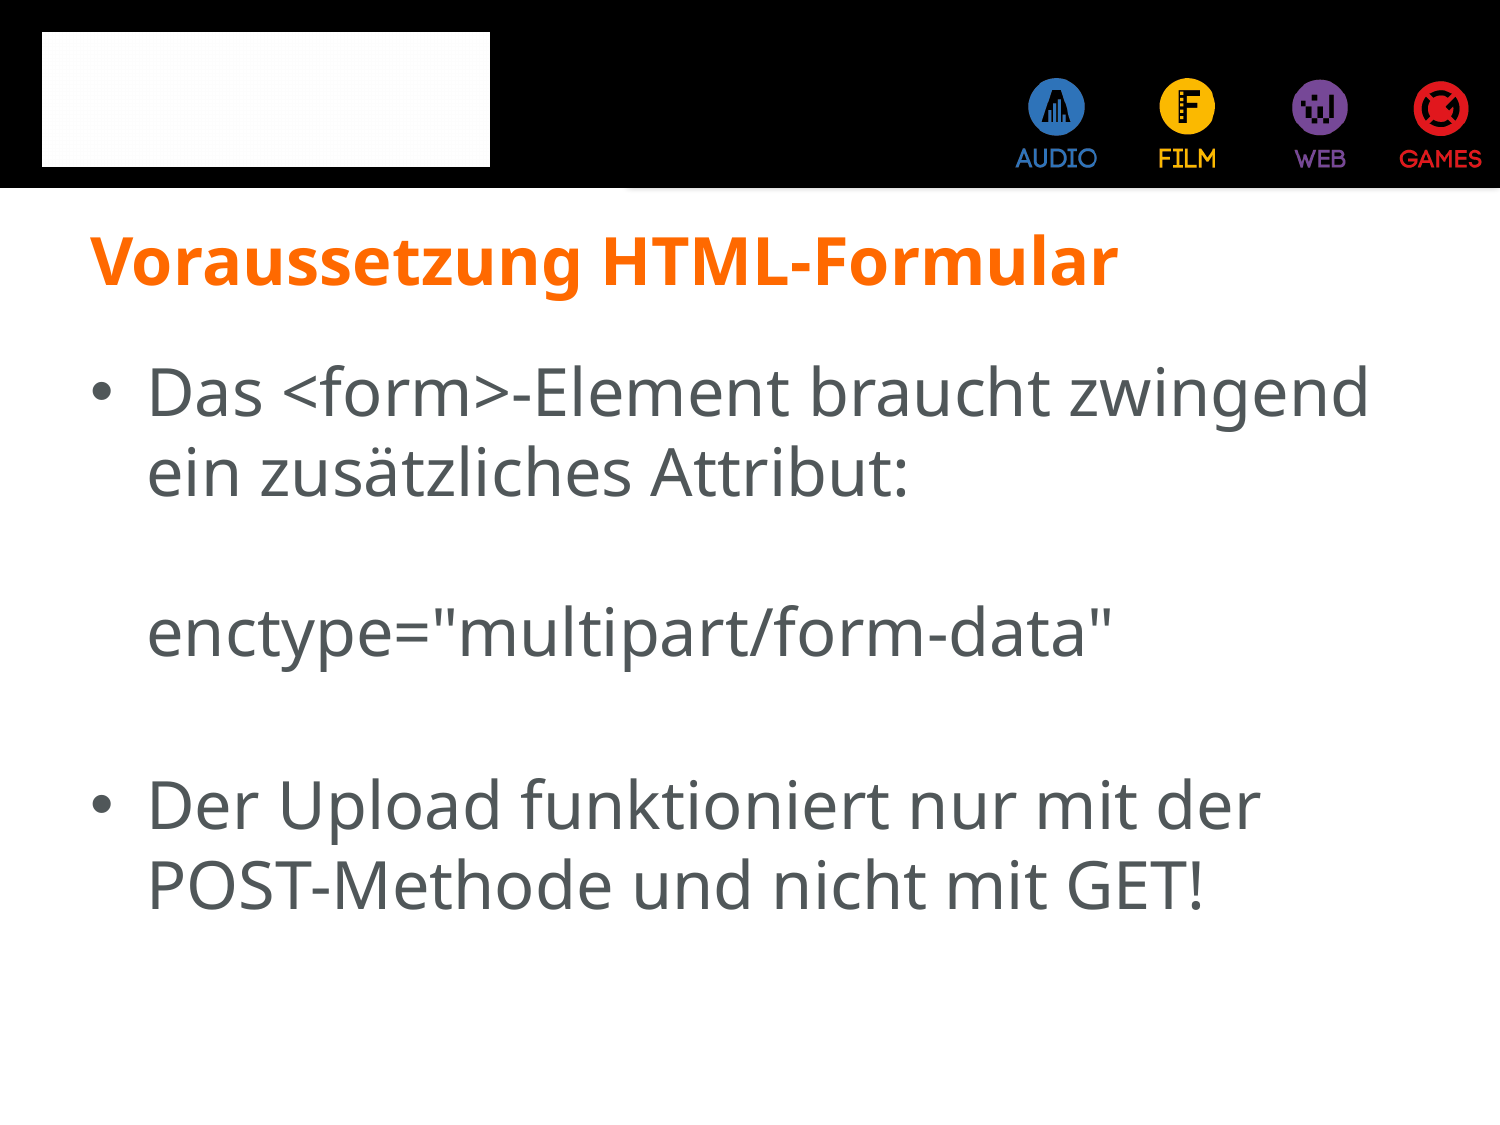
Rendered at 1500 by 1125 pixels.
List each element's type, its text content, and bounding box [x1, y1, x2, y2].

picture [1004, 63, 1118, 185]
picture [1268, 63, 1357, 185]
title Voraussetzung HTML-Formular [75, 210, 1425, 307]
picture [1138, 63, 1248, 185]
list Das <form>-Element braucht zwingend ein zusätzliches Attribut: enctype="multipart/form-data" Der Upload funktioniert nur mit der POST-Methode und nicht mit GET! [75, 342, 1425, 1005]
picture [1371, 63, 1492, 185]
